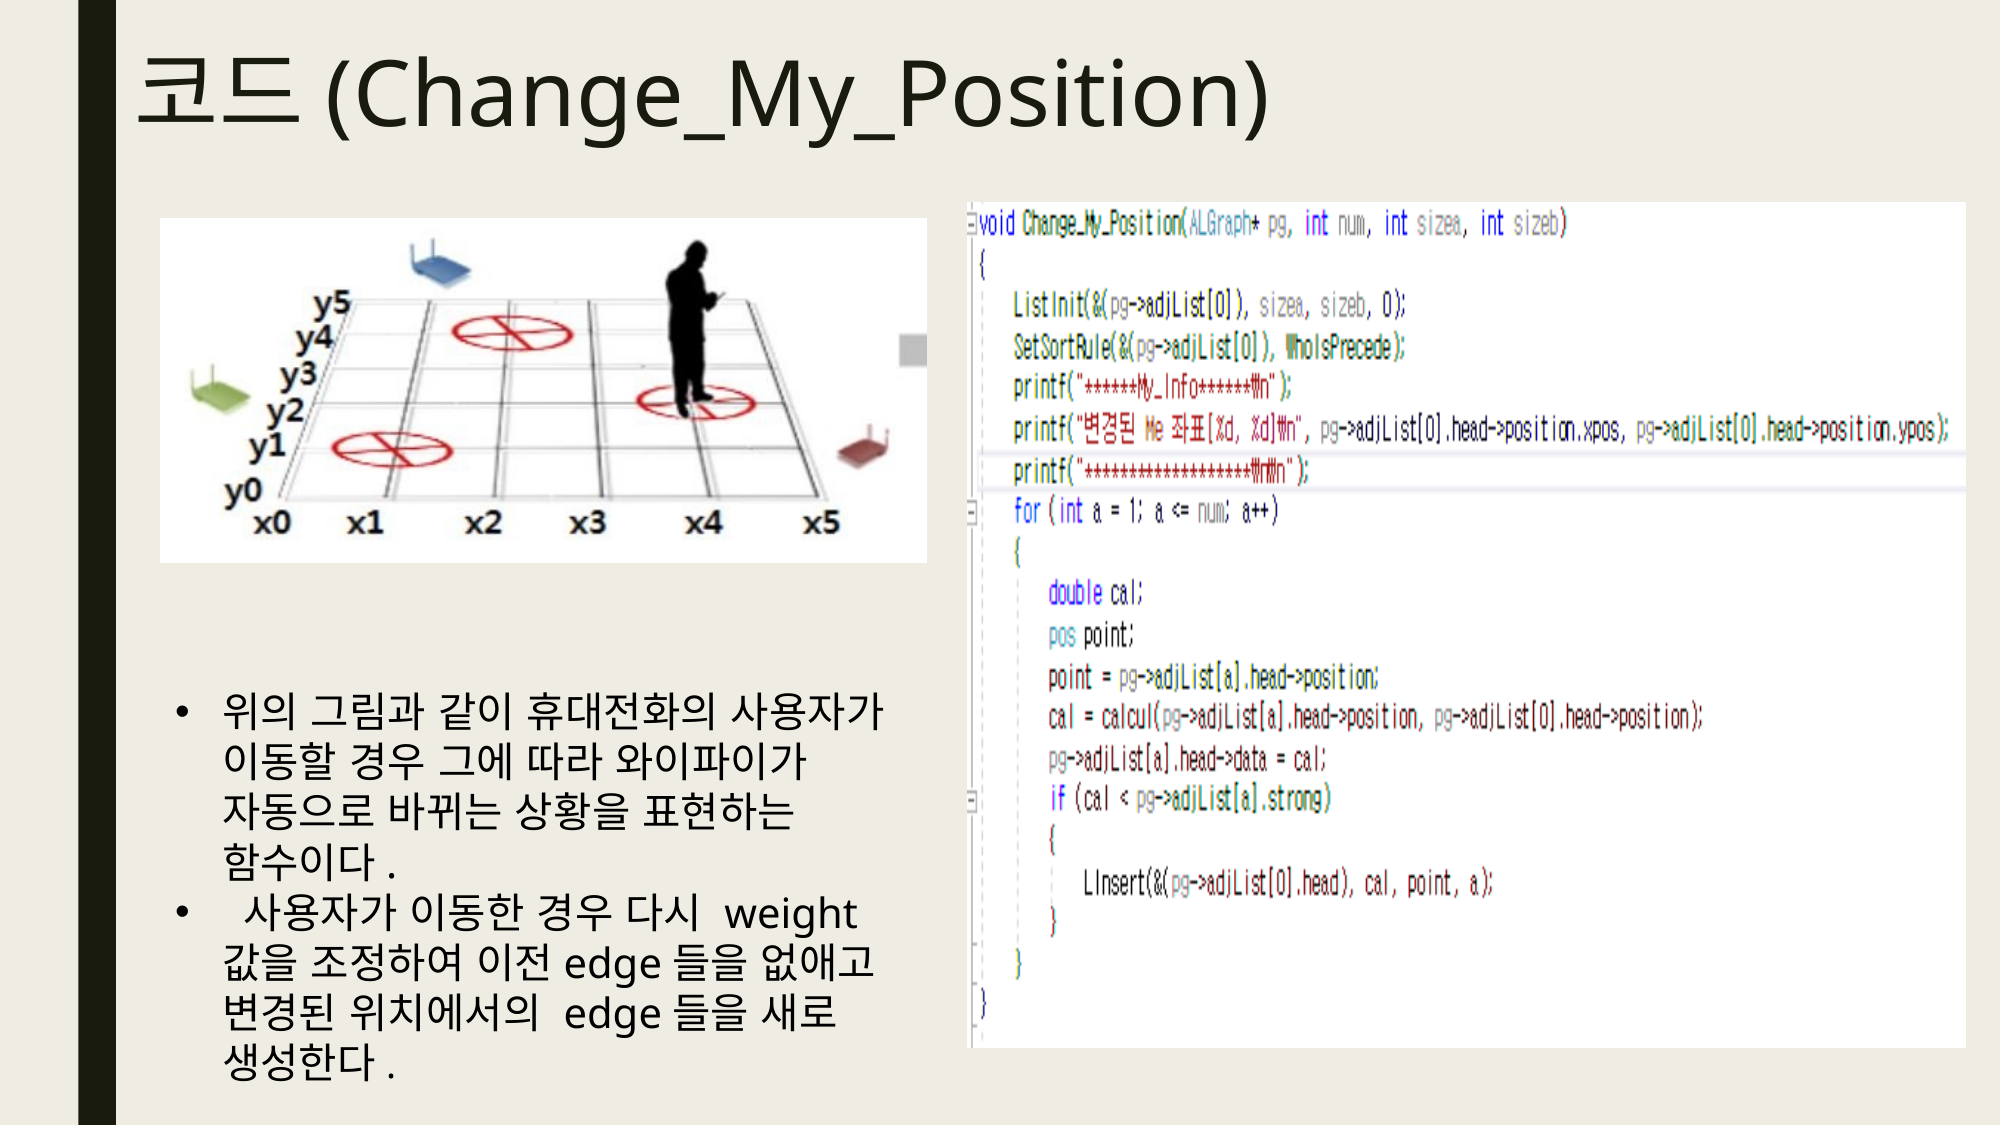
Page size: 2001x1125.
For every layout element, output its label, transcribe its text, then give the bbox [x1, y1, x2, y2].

picture [966, 202, 1966, 1048]
title 코드(Change_My_Position) [119, 41, 1695, 285]
text_box 위의 그림과 같이 휴대전화의 사용자가 이동할 경우 그에 따라 와이파이가 자동으로 바뀌는 상황을 표현하는 함수이다. 사용자가 이동한 경우 다시 weight값을 조정하여 이전edge들을 없애고 변경된 위치에서의 edge들을 새로 생성한다. [160, 678, 956, 1094]
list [160, 218, 927, 563]
